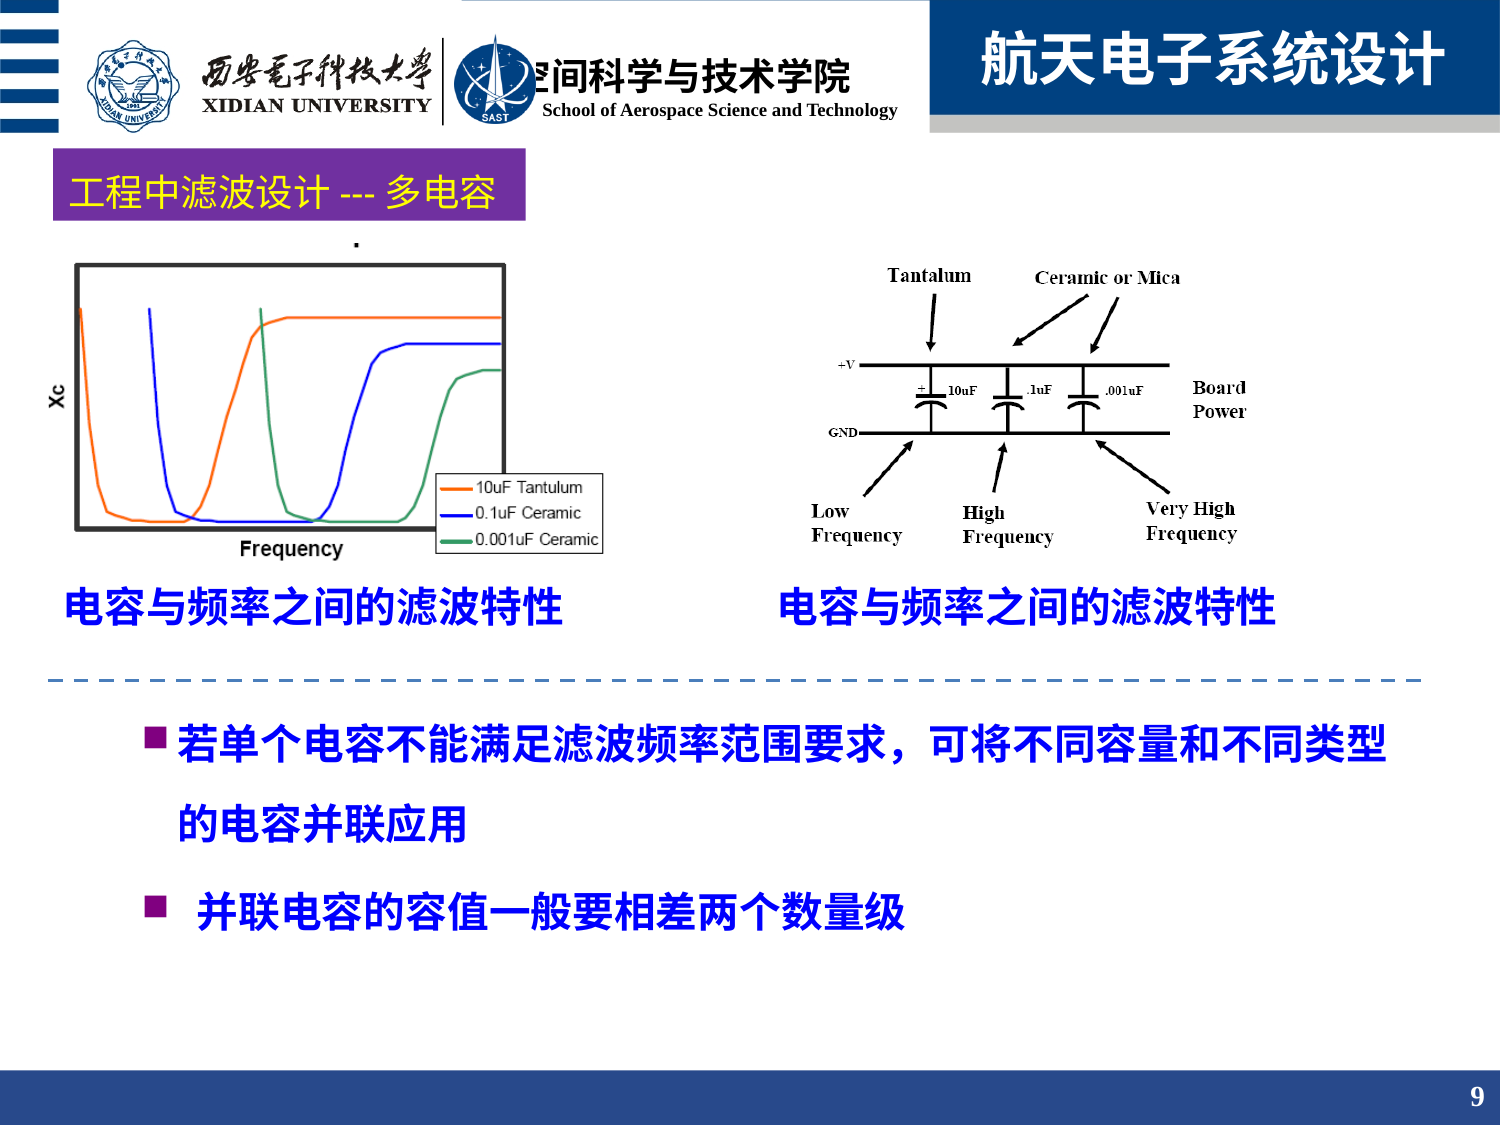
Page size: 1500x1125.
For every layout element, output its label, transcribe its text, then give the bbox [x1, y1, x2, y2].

text_box 航天电子系统设计 [927, 0, 1500, 114]
text_box 电容与频率之间的滤波特性 [761, 573, 1361, 639]
picture [0, 0, 1500, 1070]
text_box 工程中滤波设计---多电容 [53, 148, 526, 221]
text_box 若单个电容不能满足滤波频率范围要求，可将不同容量和不同类型的电容并联应用 并联电容的容值一般要相差两个数量级 [126, 684, 1424, 944]
text_box 电容与频率之间的滤波特性 [47, 573, 647, 639]
